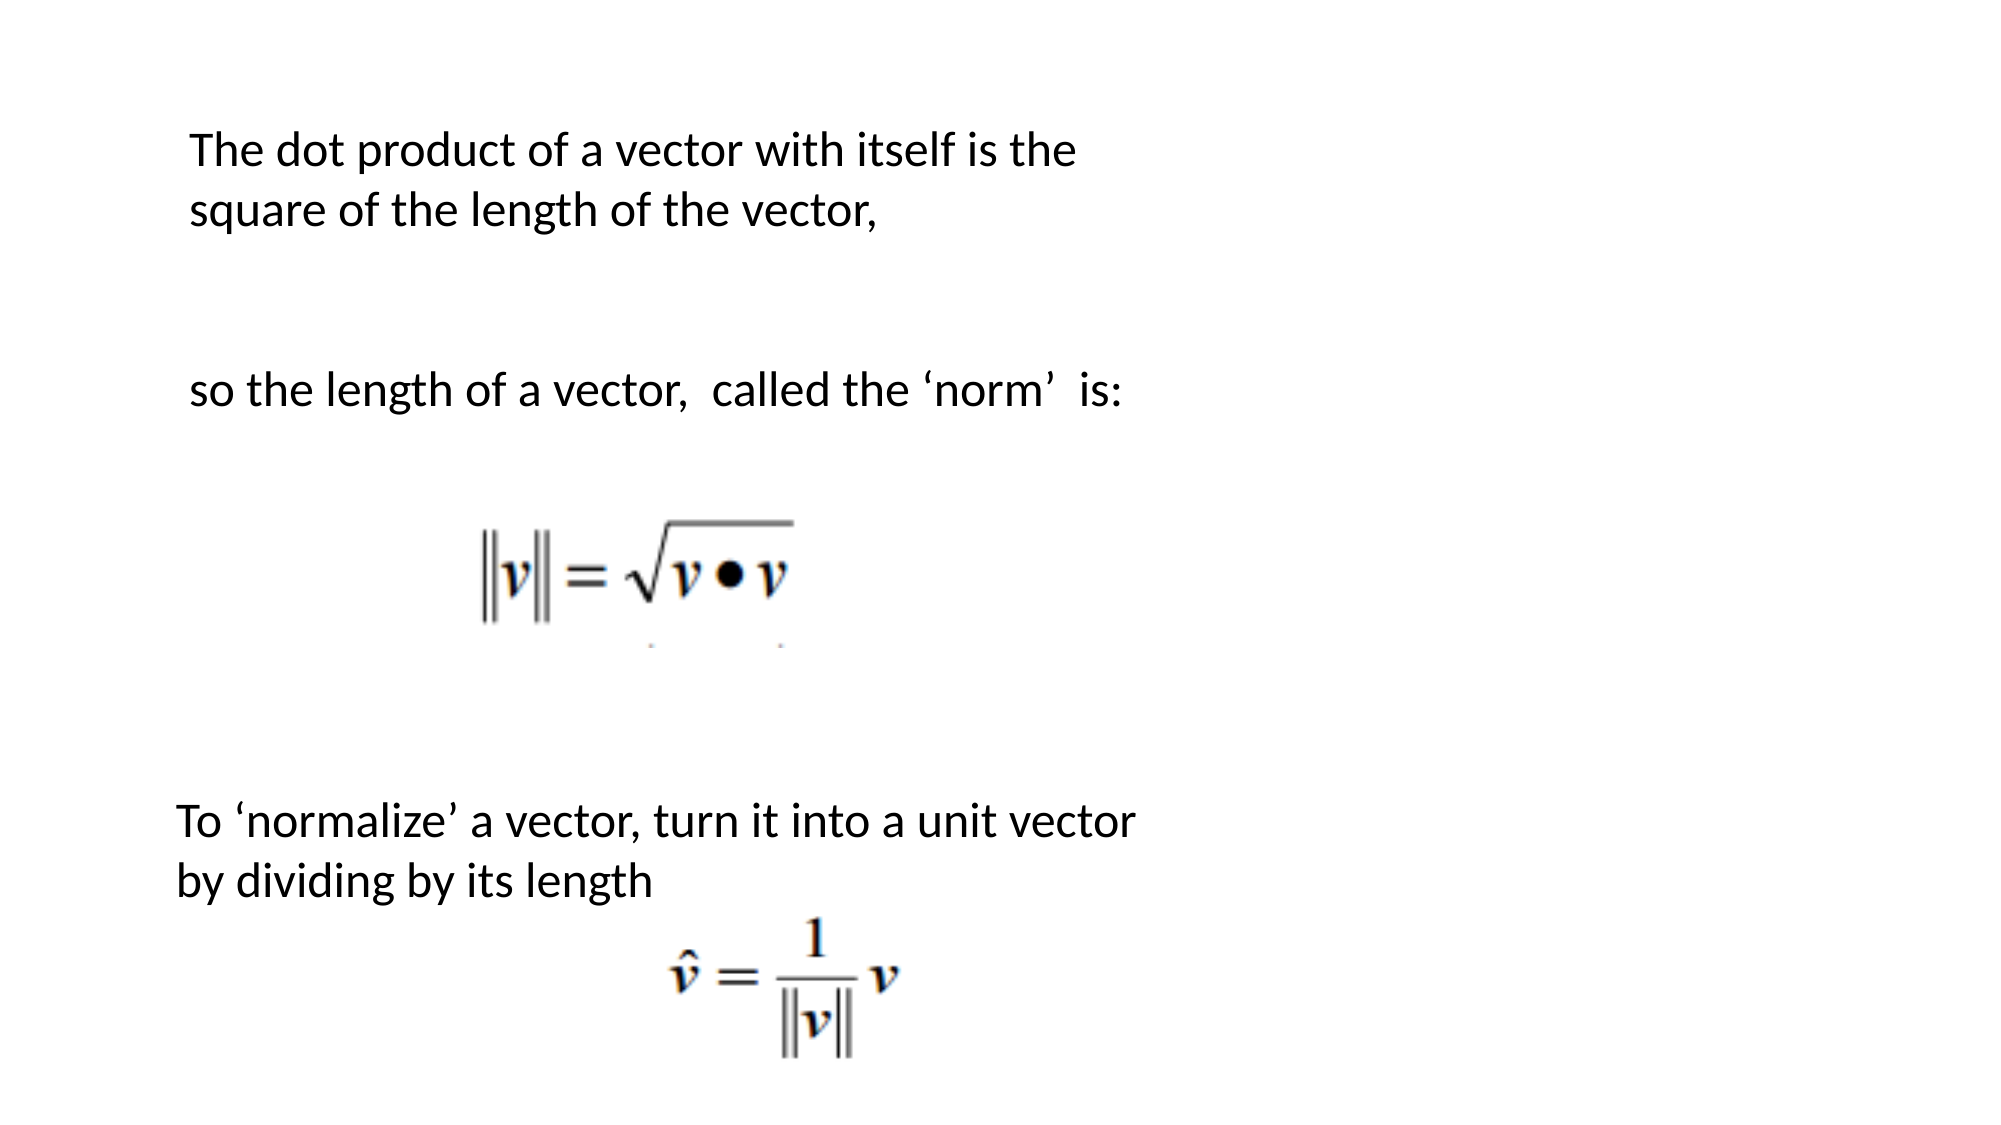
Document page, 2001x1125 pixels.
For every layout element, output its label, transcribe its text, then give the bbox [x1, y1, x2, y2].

picture [611, 908, 974, 1080]
text_box To ‘normalize’ a vector, turn it into a unit vector by dividing by its length [160, 779, 1153, 1035]
text_box The dot product of a vector with itself is the square of the length of the vector, so the length of a vector, called the ‘norm’ is: [174, 109, 1139, 424]
picture [403, 499, 819, 648]
